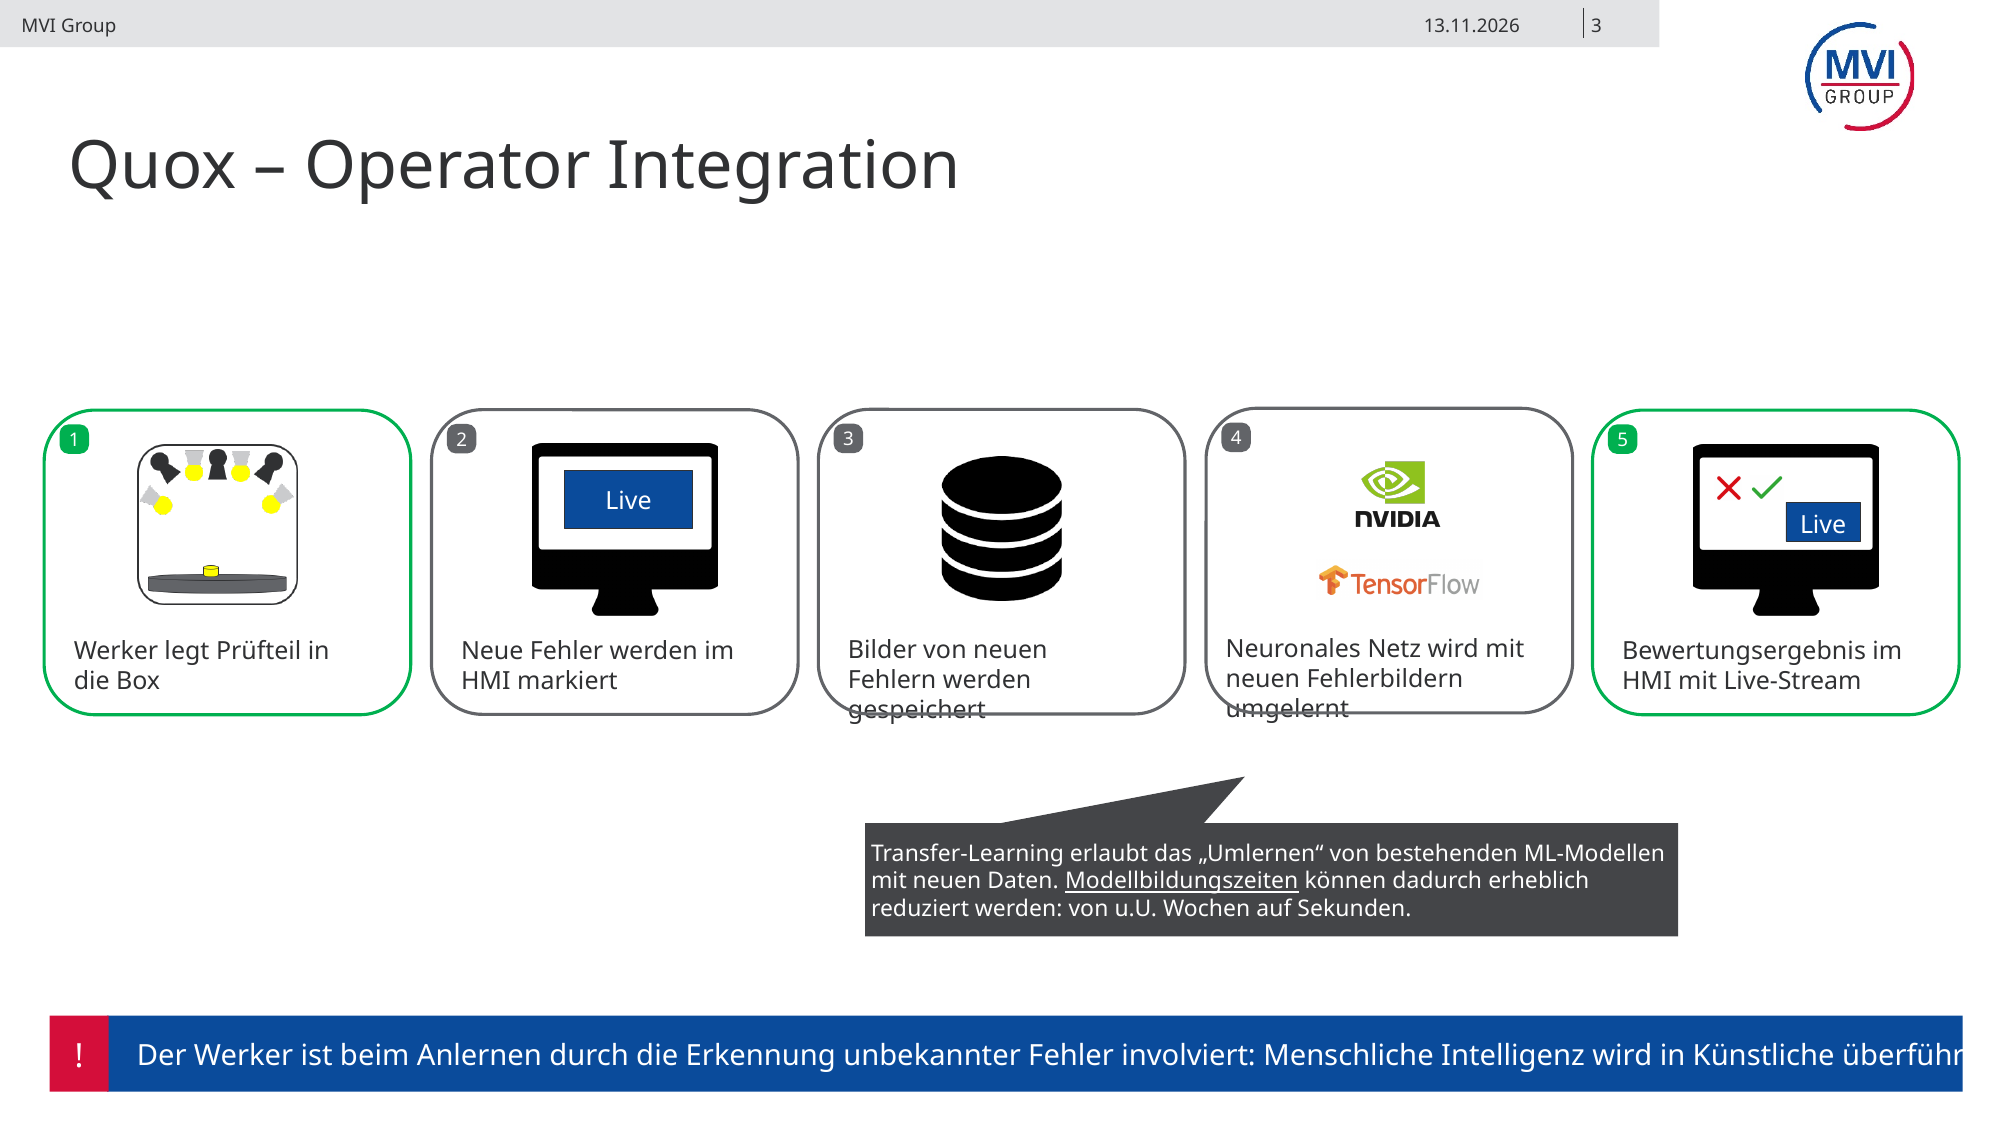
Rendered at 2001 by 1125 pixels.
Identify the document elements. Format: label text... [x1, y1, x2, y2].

text_box 5 [1605, 422, 1640, 456]
text_box Quox – Operator Integration [62, 150, 1650, 287]
picture [1693, 444, 1879, 630]
text_box [1590, 407, 1962, 717]
picture [532, 443, 718, 629]
text_box [816, 407, 1188, 717]
text_box Bilder von neuen Fehlern werden gespeichert [833, 703, 1155, 732]
text_box 1 [57, 422, 92, 456]
picture [136, 444, 298, 605]
text_box [1203, 406, 1575, 716]
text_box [49, 1015, 1964, 1092]
picture [1350, 446, 1445, 542]
text_box Neuronales Netz wird mit neuen Fehlerbildern umgelernt [1210, 625, 1578, 731]
picture [1316, 559, 1483, 601]
text_box 3 [831, 421, 866, 456]
text_box [429, 407, 801, 717]
text_box 4 [1219, 420, 1254, 455]
picture [929, 456, 1075, 601]
picture [1805, 22, 1915, 131]
text_box [42, 407, 413, 717]
text_box Transfer-Learning erlaubt das „Umlernen“ von bestehenden ML-Modellen mit neuen Daten. Modellbildungszeiten können dadurch erheblich reduziert werden: von u.U. Wochen auf Sekunden. [863, 774, 1681, 939]
text_box 2 [444, 421, 479, 456]
